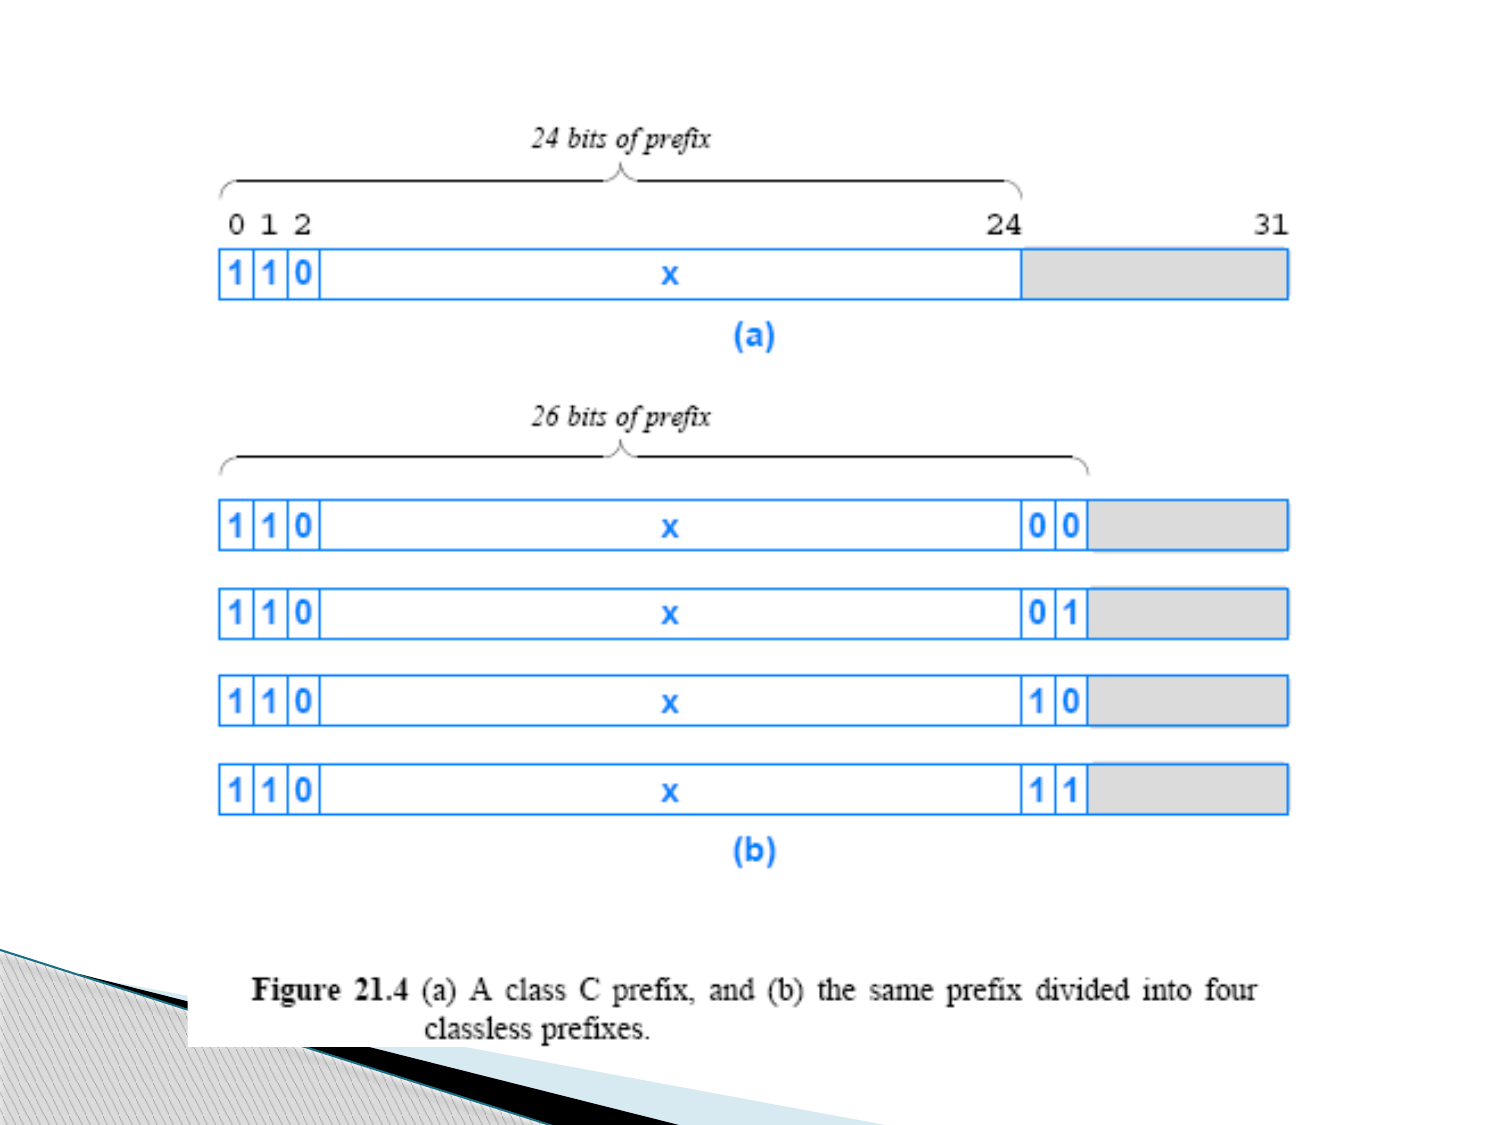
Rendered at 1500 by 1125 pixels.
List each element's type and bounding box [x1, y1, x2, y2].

picture [187, 112, 1327, 1047]
